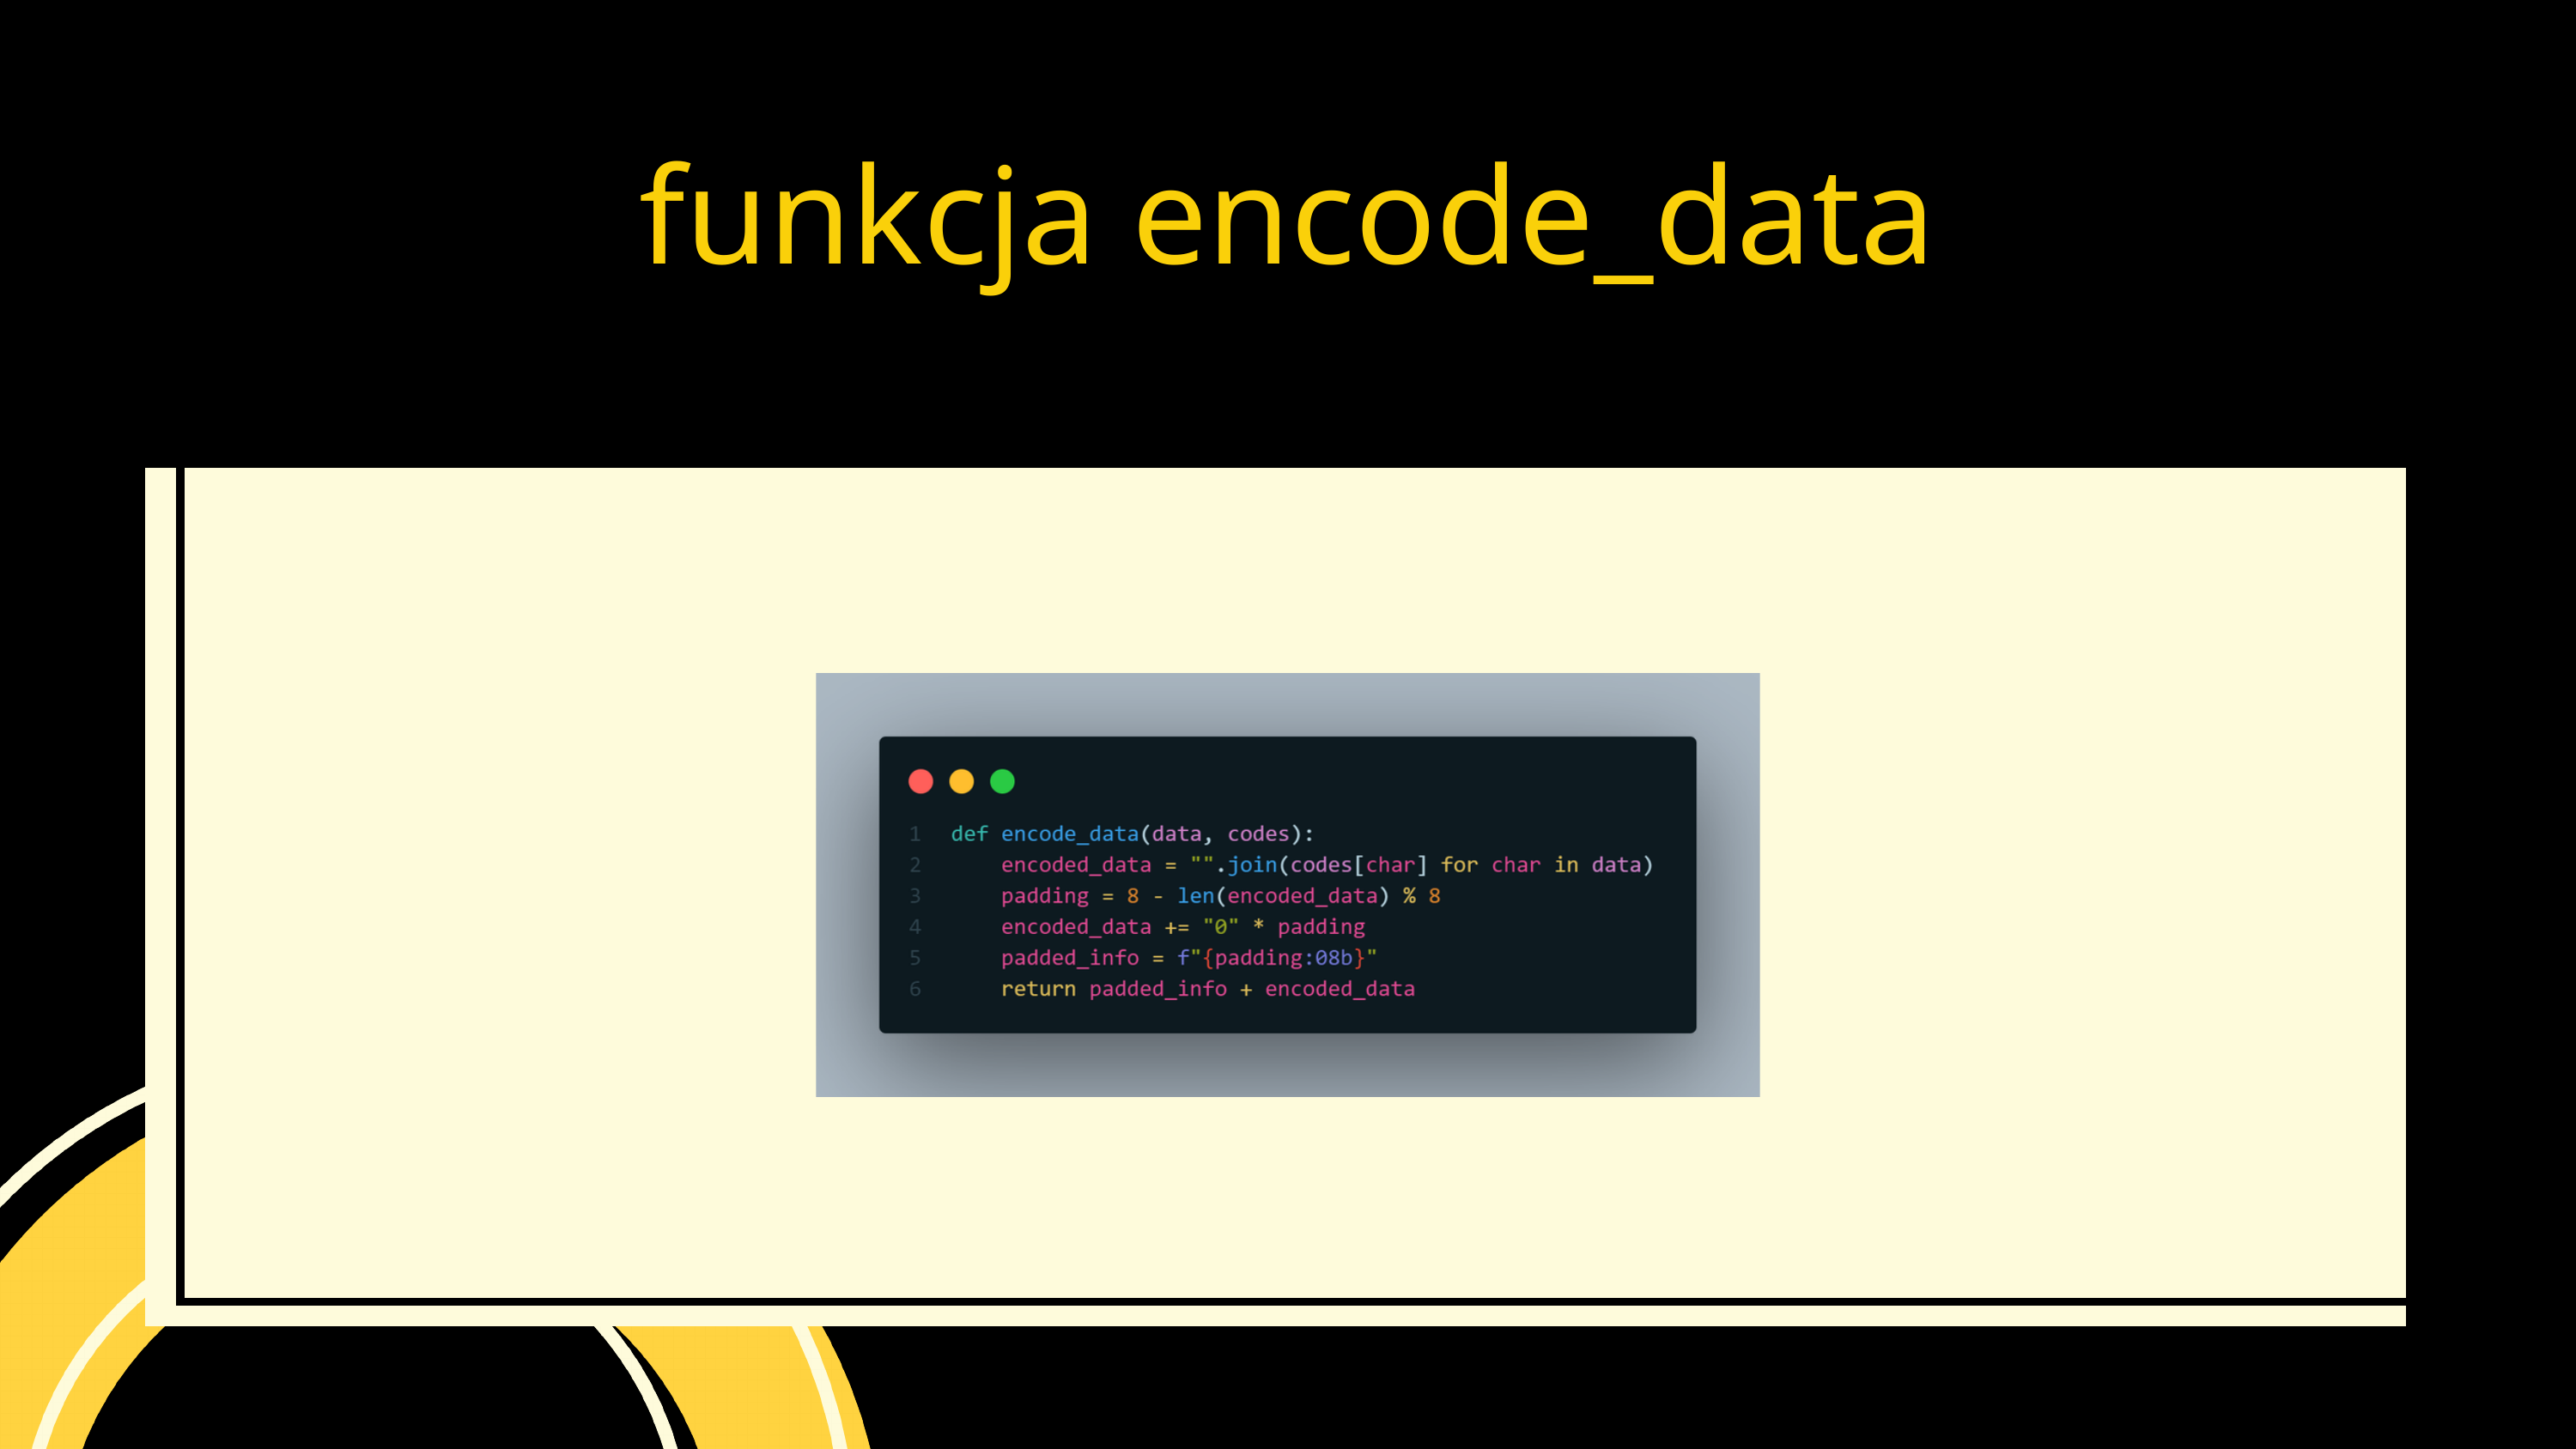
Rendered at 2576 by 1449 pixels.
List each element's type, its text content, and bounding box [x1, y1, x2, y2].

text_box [144, 443, 2432, 1327]
text_box funkcja encode_data [431, 103, 2145, 292]
text_box [0, 1040, 884, 1449]
